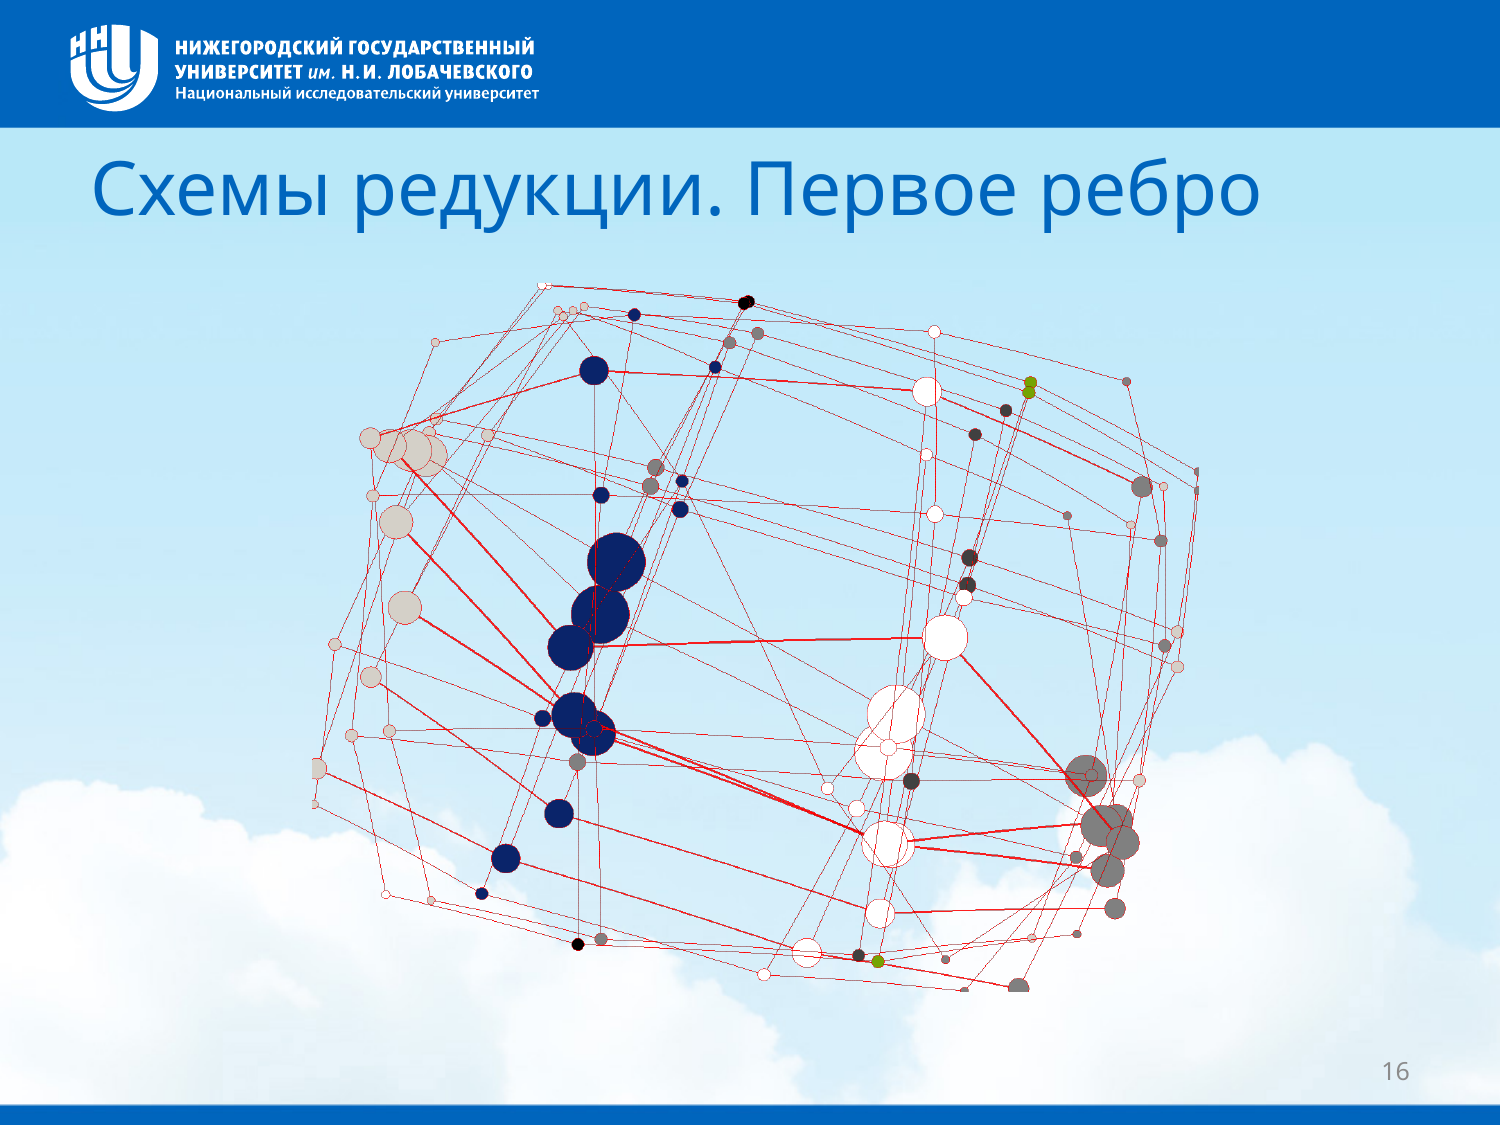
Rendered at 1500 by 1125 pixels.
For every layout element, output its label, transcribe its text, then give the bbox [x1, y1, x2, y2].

slide_number 16 [1074, 1042, 1425, 1103]
title Схемы редукции. Первое ребро [74, 136, 1426, 233]
picture [0, 0, 1500, 1125]
